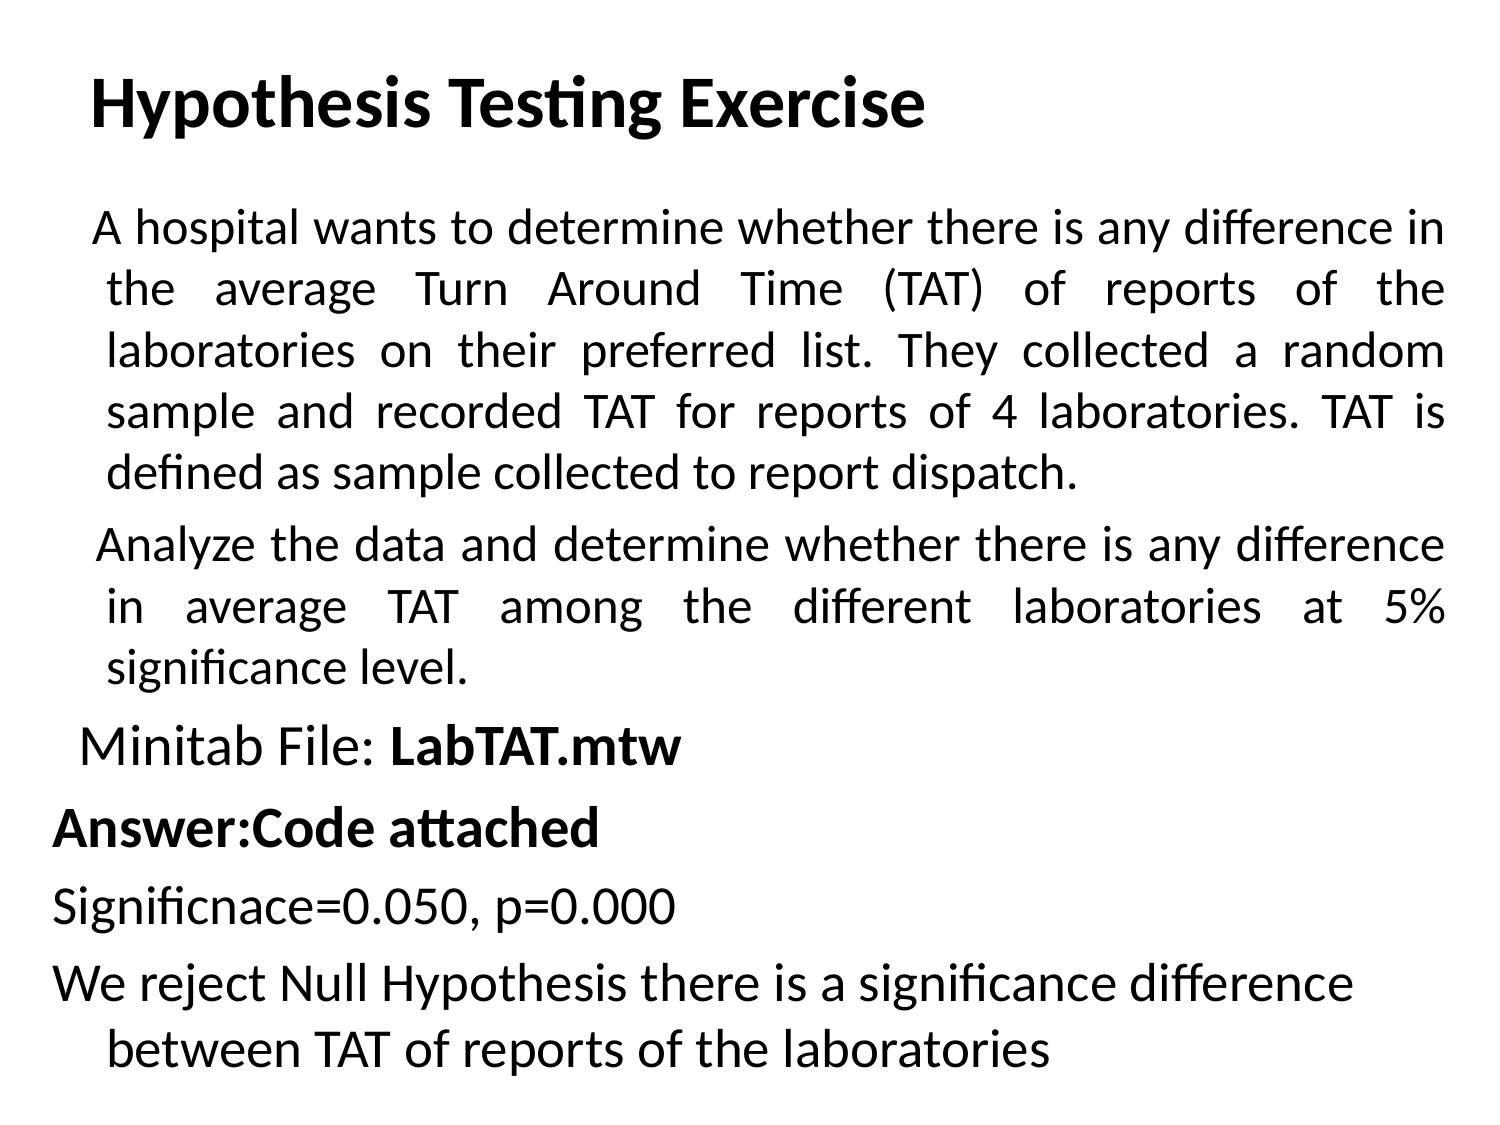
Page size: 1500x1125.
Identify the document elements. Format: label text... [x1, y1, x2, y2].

title Hypothesis Testing Exercise [75, 45, 1425, 150]
list A hospital wants to determine whether there is any difference in the average Turn Around Time (TAT) of reports of the laboratories on their preferred list. They collected a random sample and recorded TAT for reports of 4 laboratories. TAT is defined as sample collected to report dispatch. Analyze the data and determine whether there is any difference in average TAT among the different laboratories at 5% significance level. Minitab File: LabTAT.mtw Answer:Code attached Significnace=0.050, p=0.000 We reject Null Hypothesis there is a significance difference between TAT of reports of the laboratories [37, 185, 1463, 1106]
